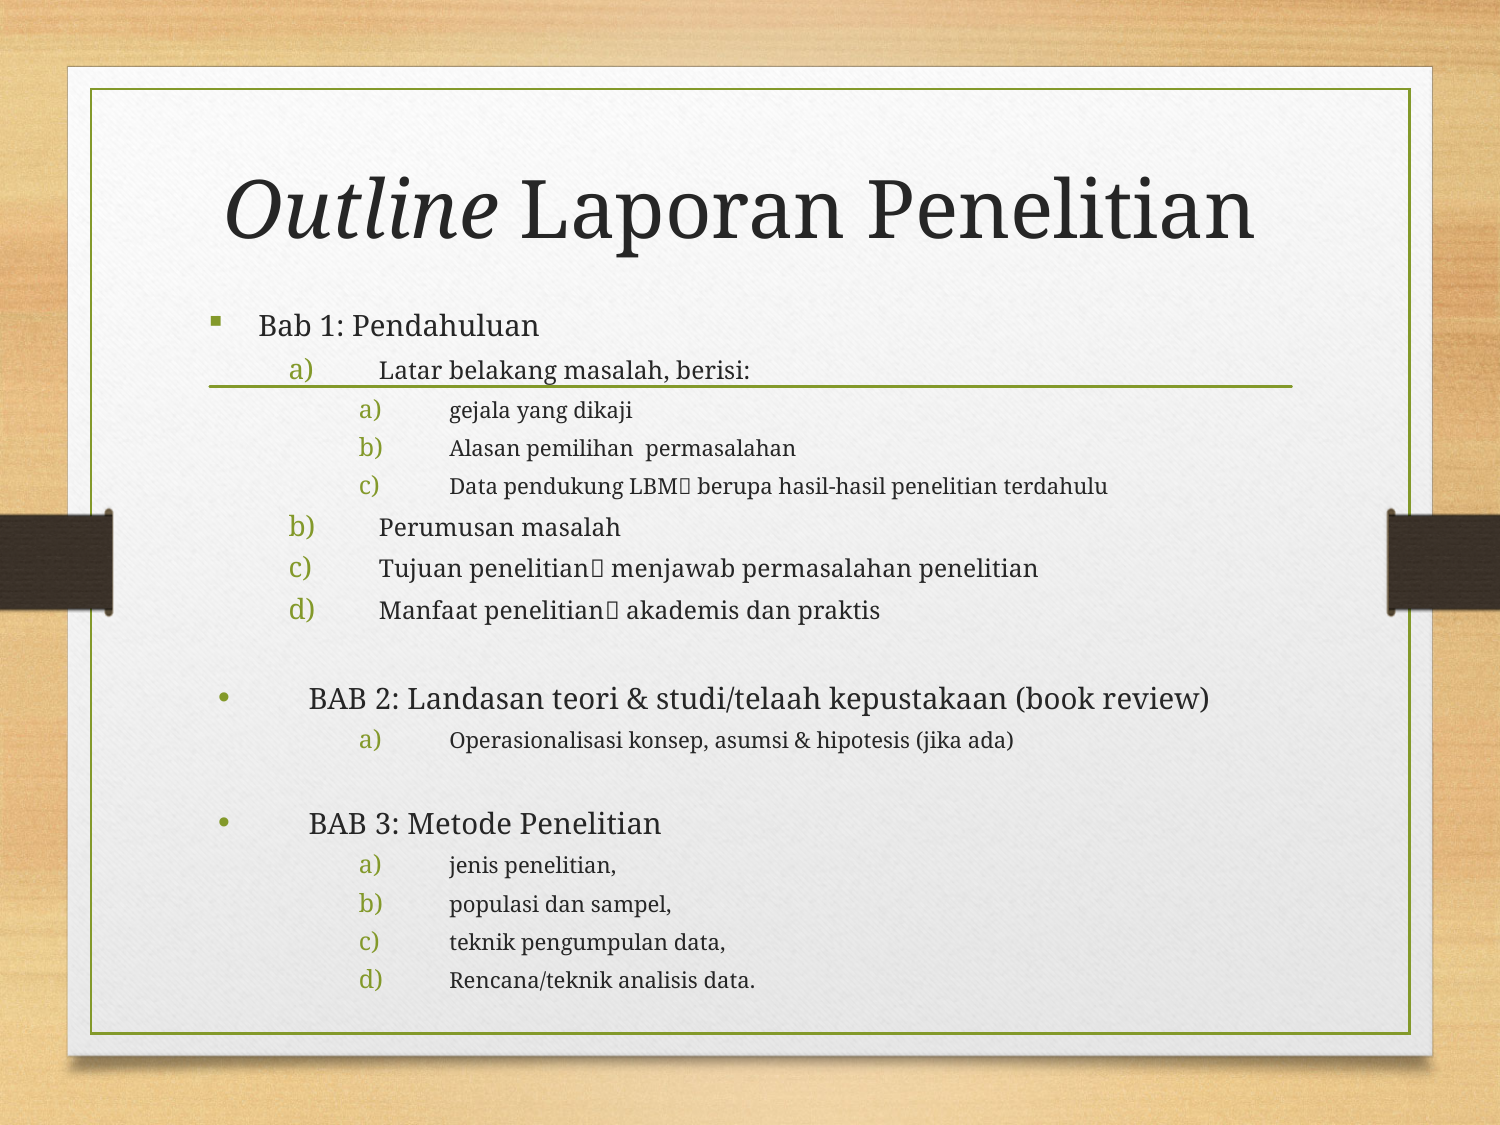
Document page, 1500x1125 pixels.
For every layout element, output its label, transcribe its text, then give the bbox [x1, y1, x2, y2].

list Bab 1: Pendahuluan Latar belakang masalah, berisi: gejala yang dikaji Alasan pemilihan permasalahan Data pendukung LBM berupa hasil-hasil penelitian terdahulu Perumusan masalah Tujuan penelitian menjawab permasalahan penelitian Manfaat penelitian akademis dan praktis BAB 2: Landasan teori & studi/telaah kepustakaan (book review) Operasionalisasi konsep, asumsi & hipotesis (jika ada) BAB 3: Metode Penelitian jenis penelitian, populasi dan sampel, teknik pengumpulan data, Rencana/teknik analisis data. [193, 299, 1288, 1013]
title Outline Laporan Penelitian [193, 150, 1309, 263]
picture [0, 0, 1500, 1125]
